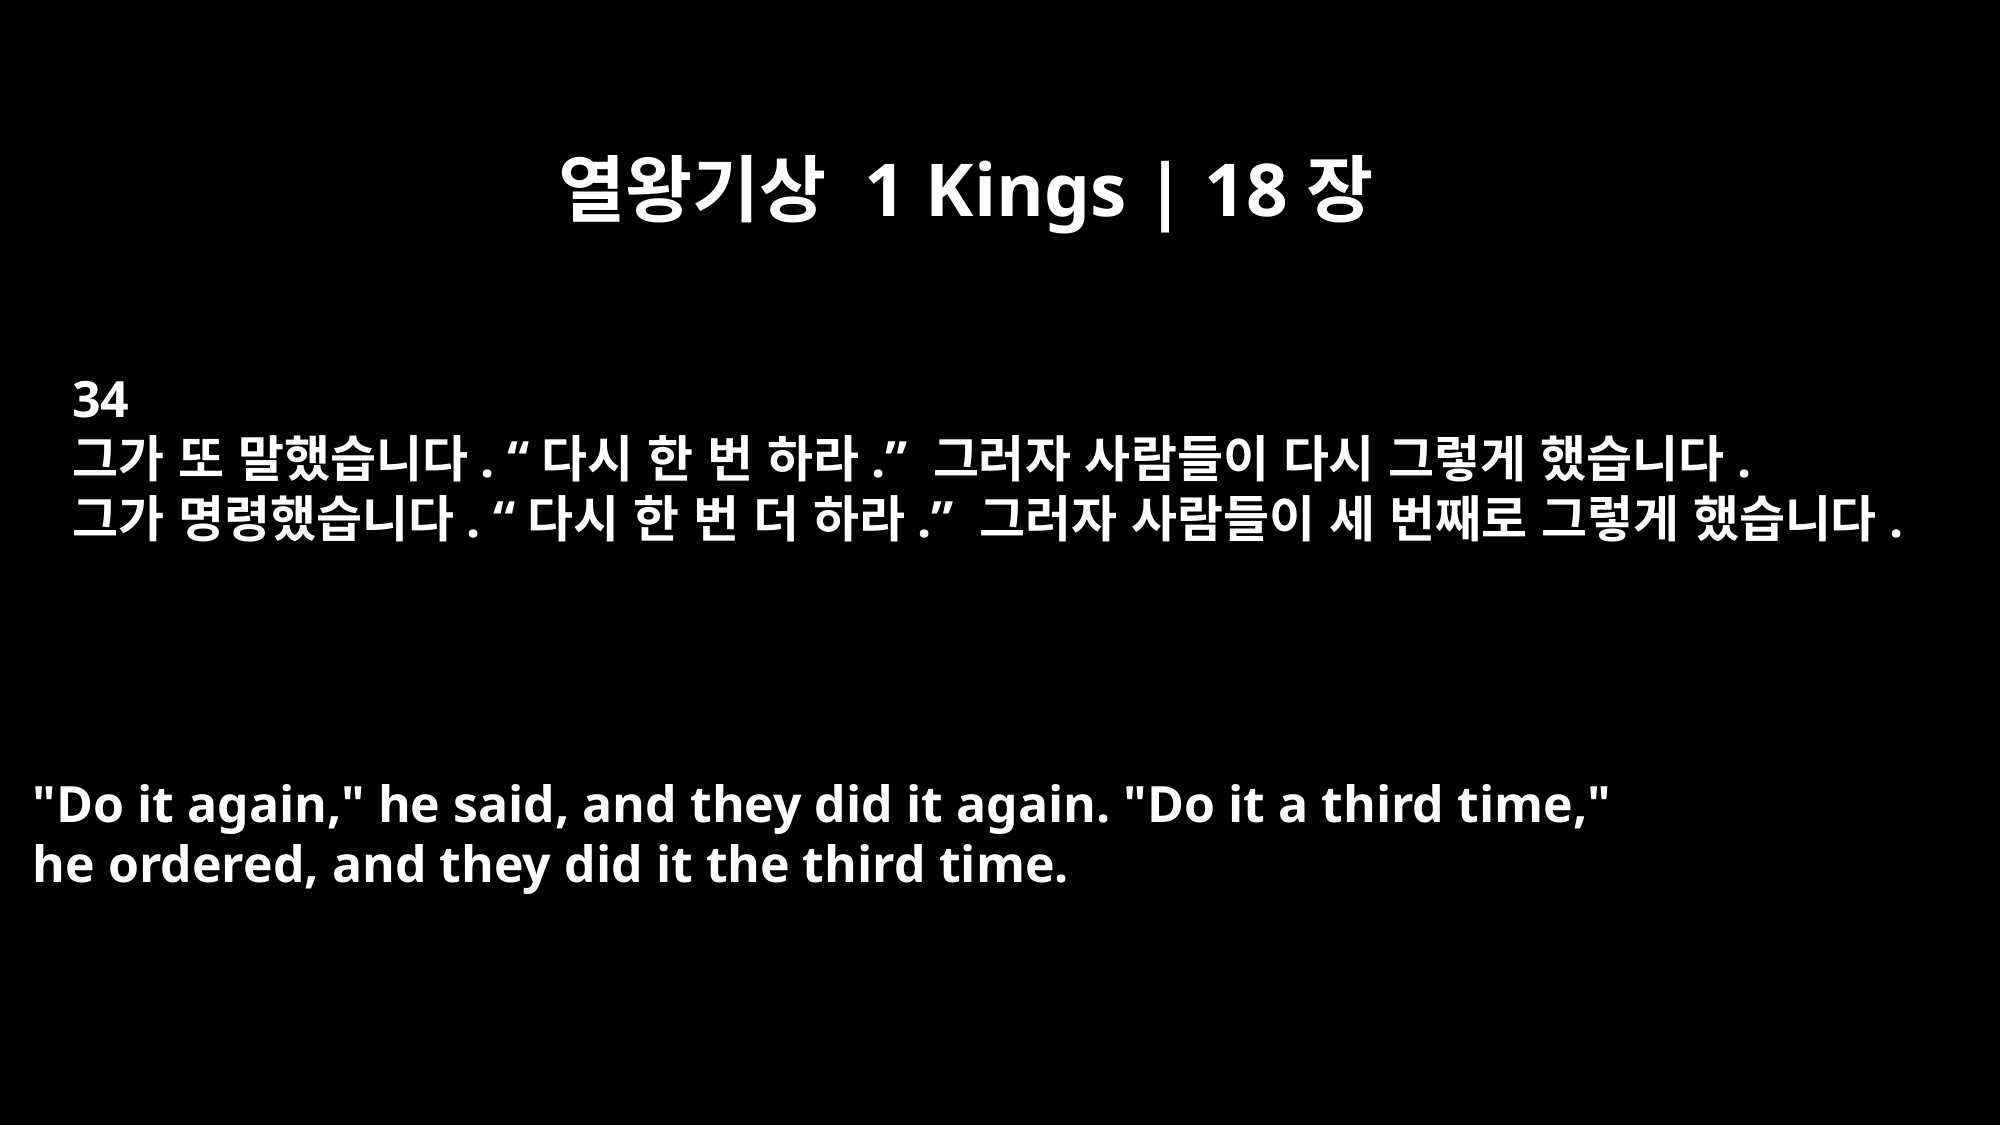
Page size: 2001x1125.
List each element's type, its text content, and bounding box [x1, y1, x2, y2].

text_box 열왕기상 1 Kings | 18장 [543, 136, 1389, 239]
text_box "Do it again," he said, and they did it again. "Do it a third time," he ordered, and they did it the third time. [18, 764, 1627, 900]
text_box 34 그가 또 말했습니다. “다시 한 번 하라.” 그러자 사람들이 다시 그렇게 했습니다. 그가 명령했습니다. “다시 한 번 더 하라.” 그러자 사람들이 세 번째로 그렇게 했습니다. [57, 359, 1919, 555]
